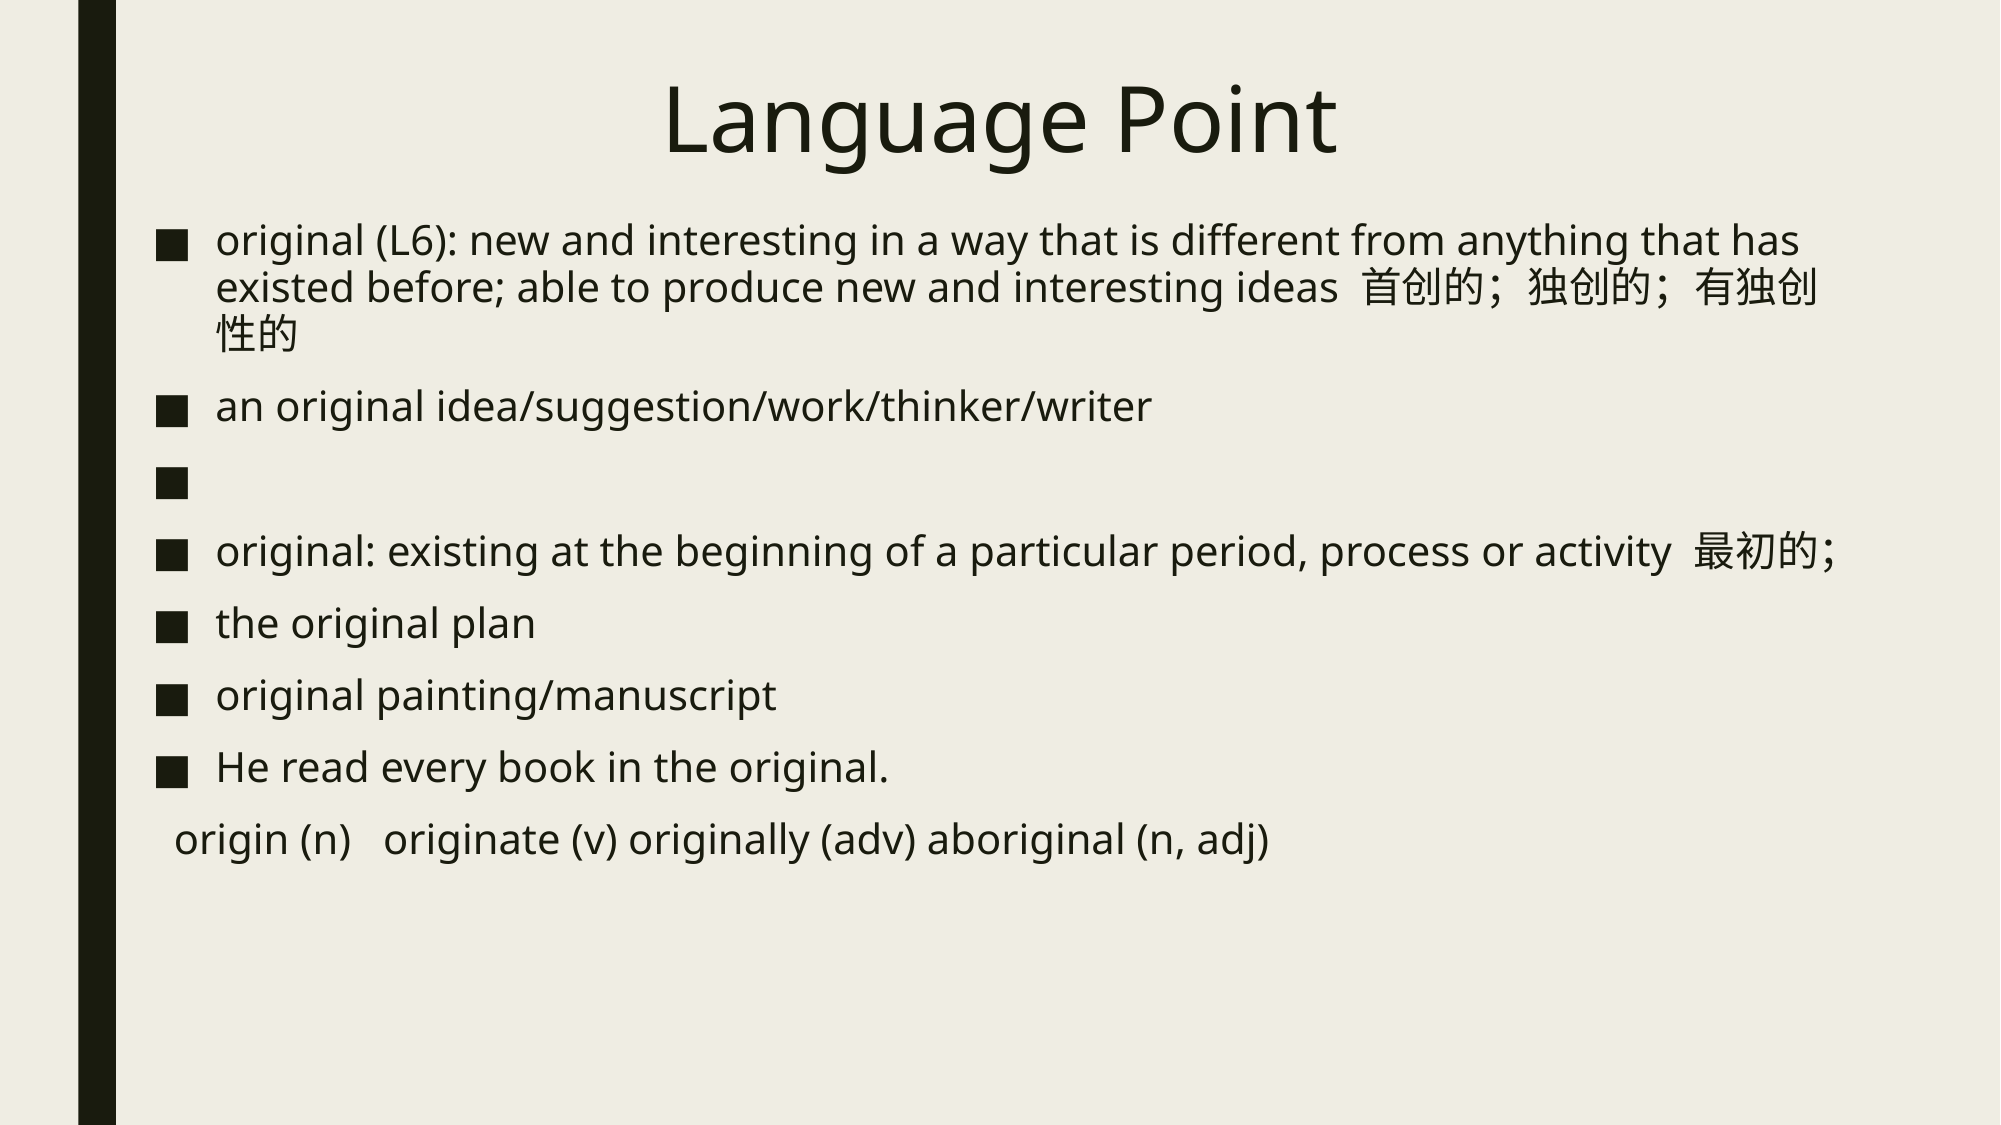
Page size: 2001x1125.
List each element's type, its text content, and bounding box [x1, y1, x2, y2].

title Language Point [137, 66, 1863, 192]
list original (L6): new and interesting in a way that is different from anything that has existed before; able to produce new and interesting ideas 首创的；独创的；有独创性的 an original idea/suggestion/work/thinker/writer original: existing at the beginning of a particular period, process or activity 最初的； the original plan original painting/manuscript He read every book in the original. origin (n) originate (v) originally (adv) aboriginal (n, adj) [137, 210, 1863, 1082]
